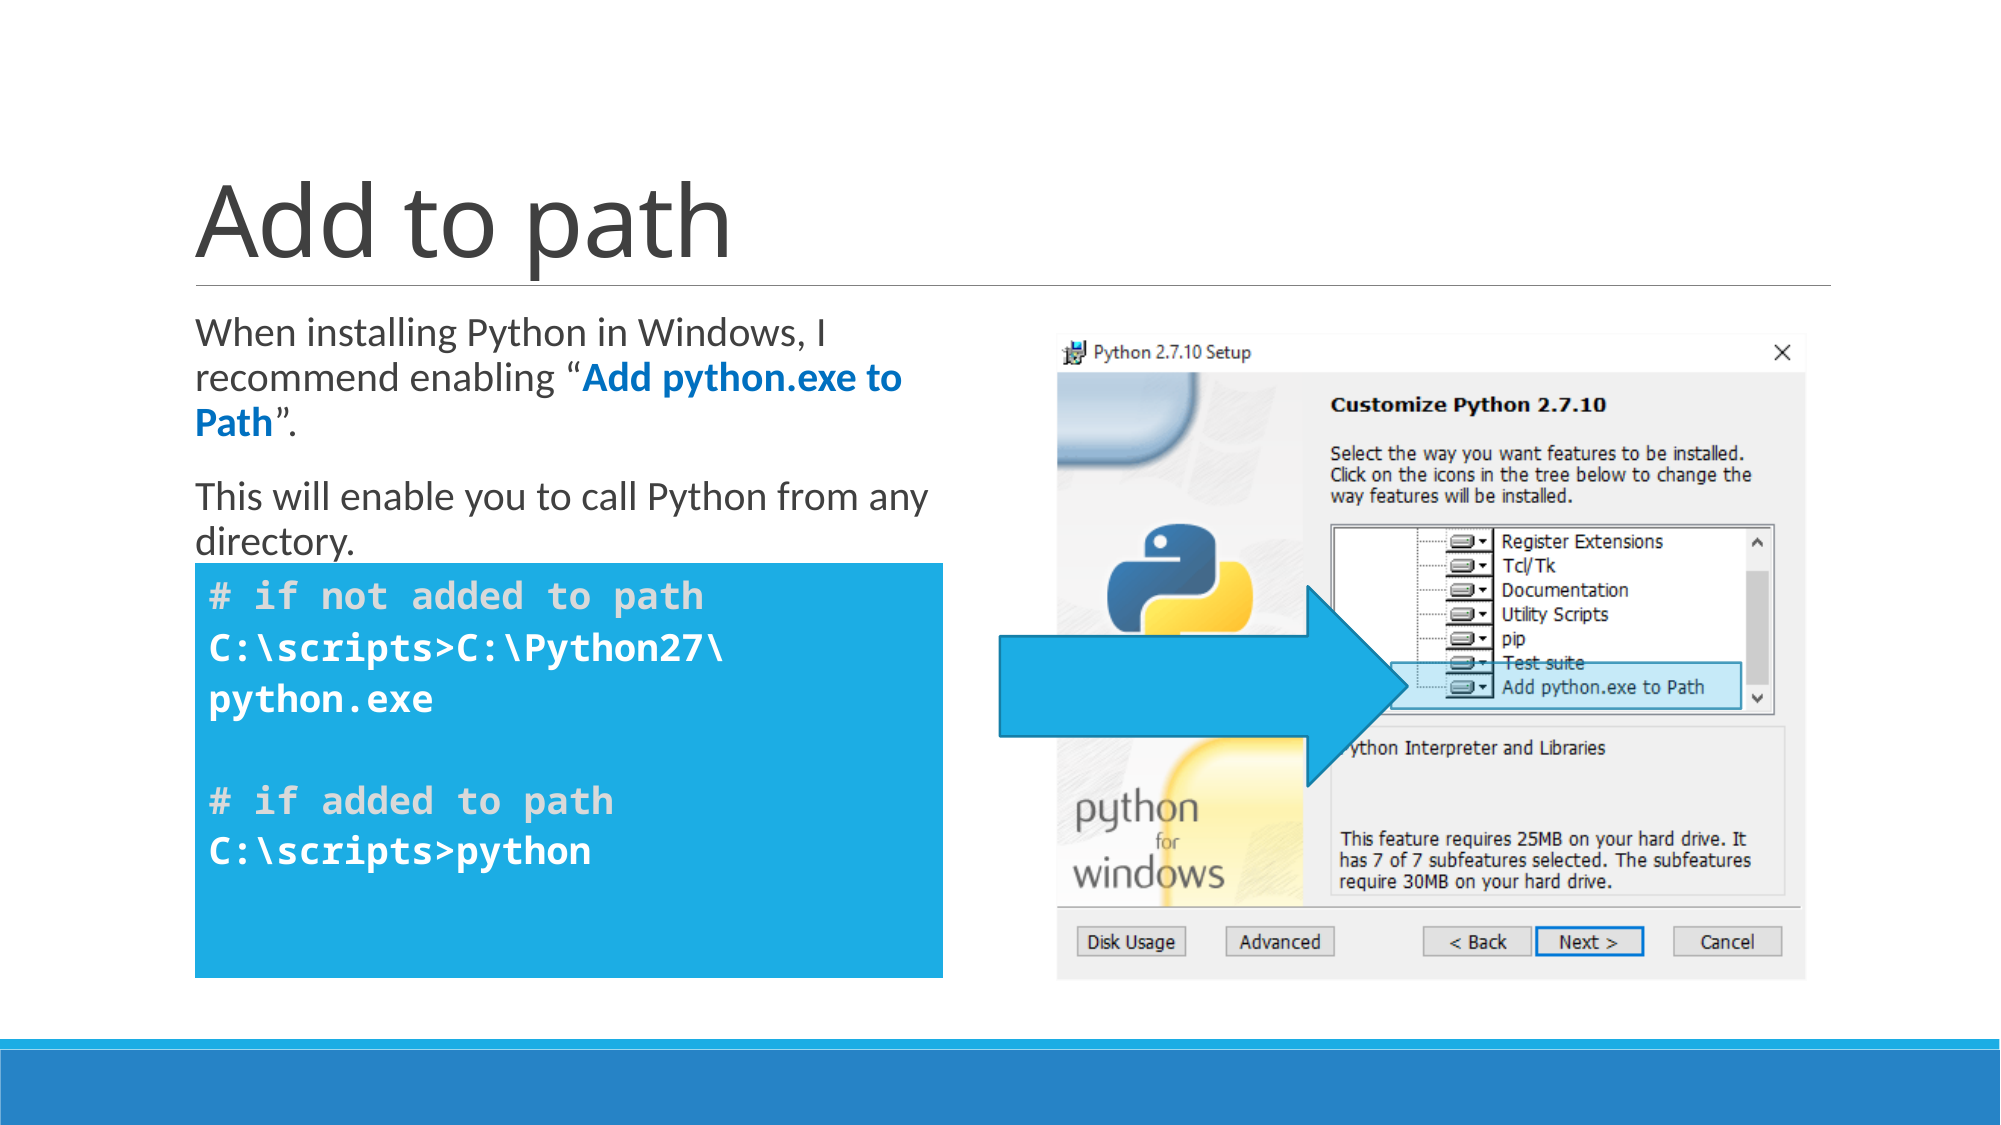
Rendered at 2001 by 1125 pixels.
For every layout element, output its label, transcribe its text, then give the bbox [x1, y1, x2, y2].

list When installing Python in Windows, I recommend enabling “Add python.exe to Path”. This will enable you to call Python from any directory. [180, 302, 944, 963]
table_header # if not added to path C:\scripts>C:\Python27\python.exe # if added to path C:\scripts>python [195, 563, 943, 978]
picture [1055, 333, 1807, 982]
title Add to path [180, 47, 1830, 285]
text_box [998, 634, 1052, 738]
